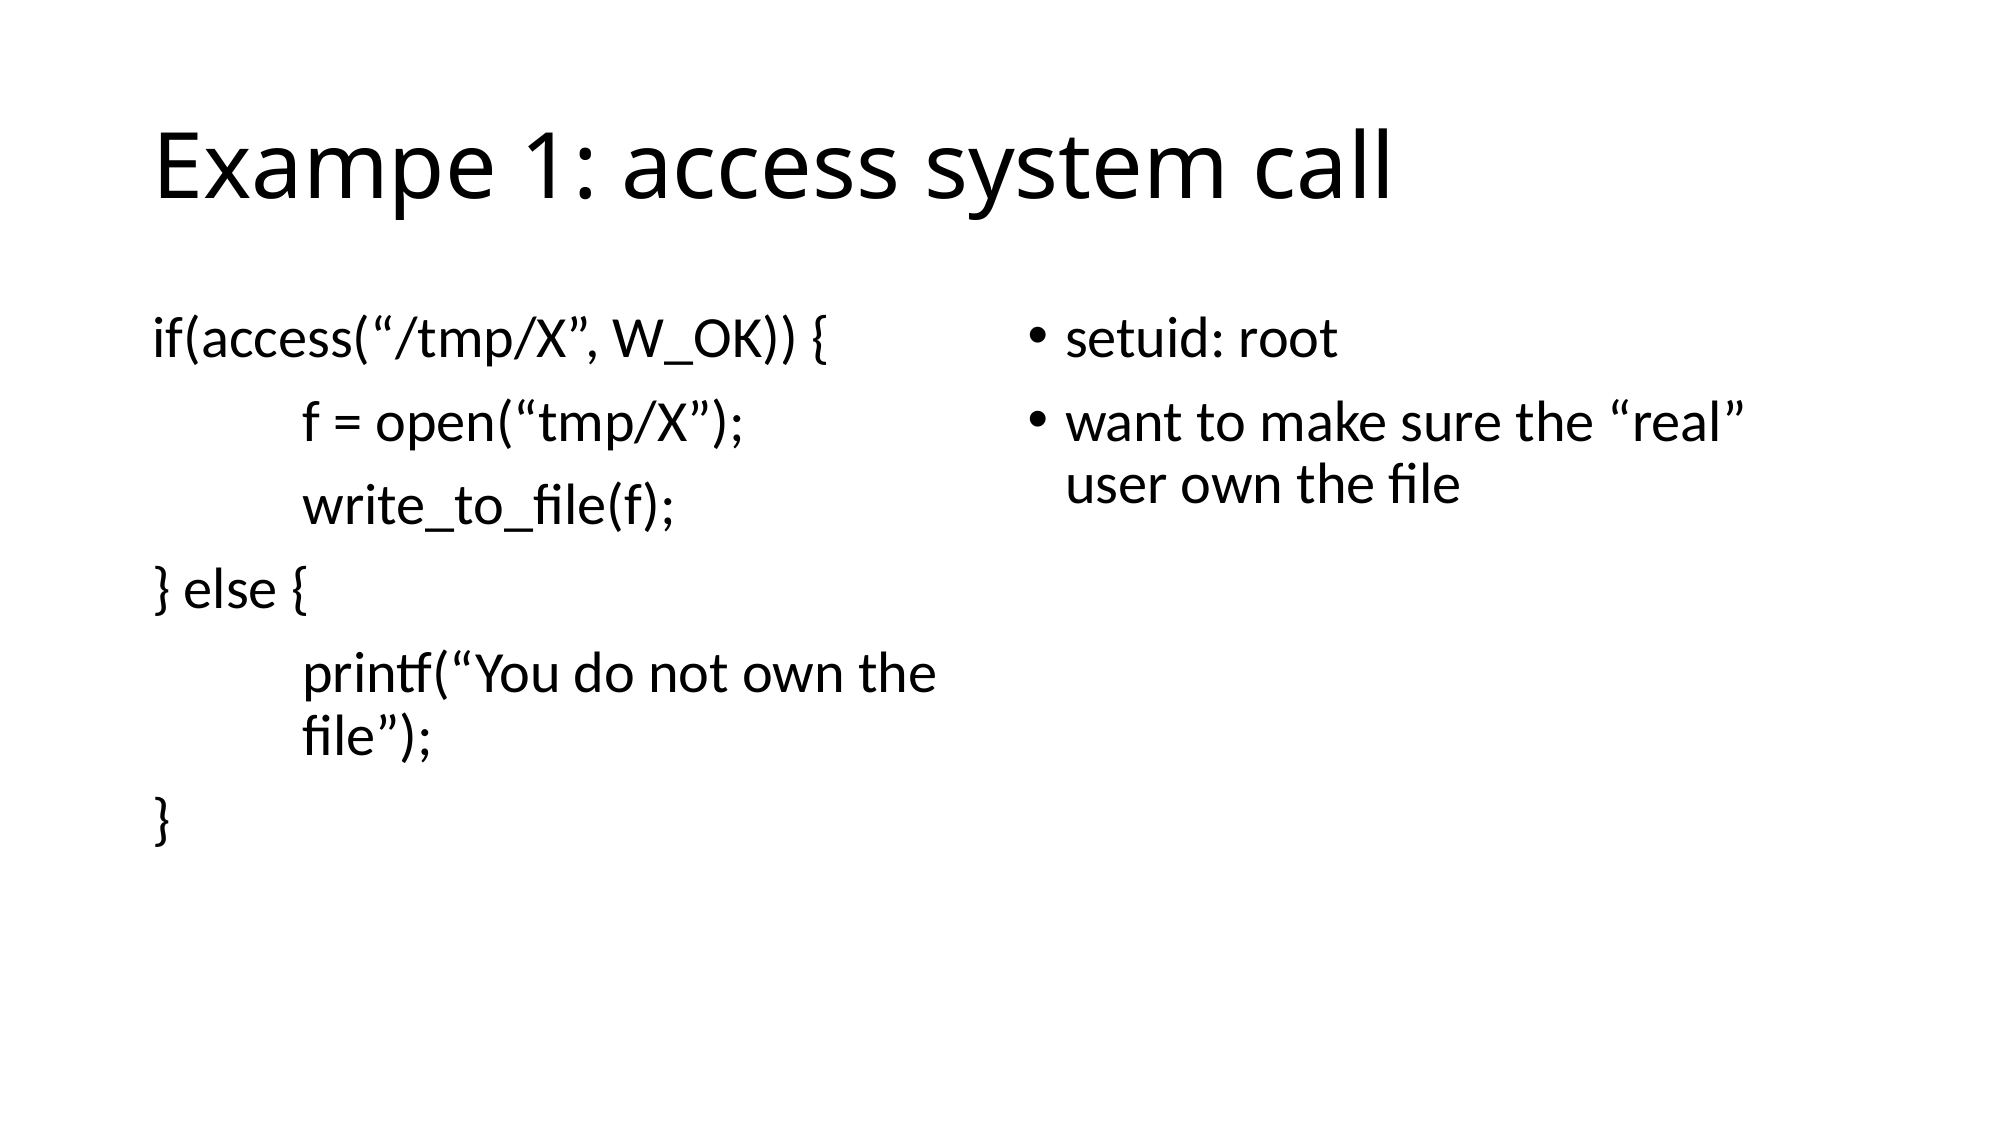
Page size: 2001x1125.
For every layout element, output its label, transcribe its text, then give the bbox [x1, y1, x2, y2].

list setuid: root want to make sure the “real” user own the file [1012, 299, 1863, 1014]
list if(access(“/tmp/X”, W_OK)) { f = open(“tmp/X”); write_to_file(f); } else { printf(“You do not own the file”); } [137, 299, 988, 1014]
title Exampe 1: access system call [137, 59, 1863, 278]
